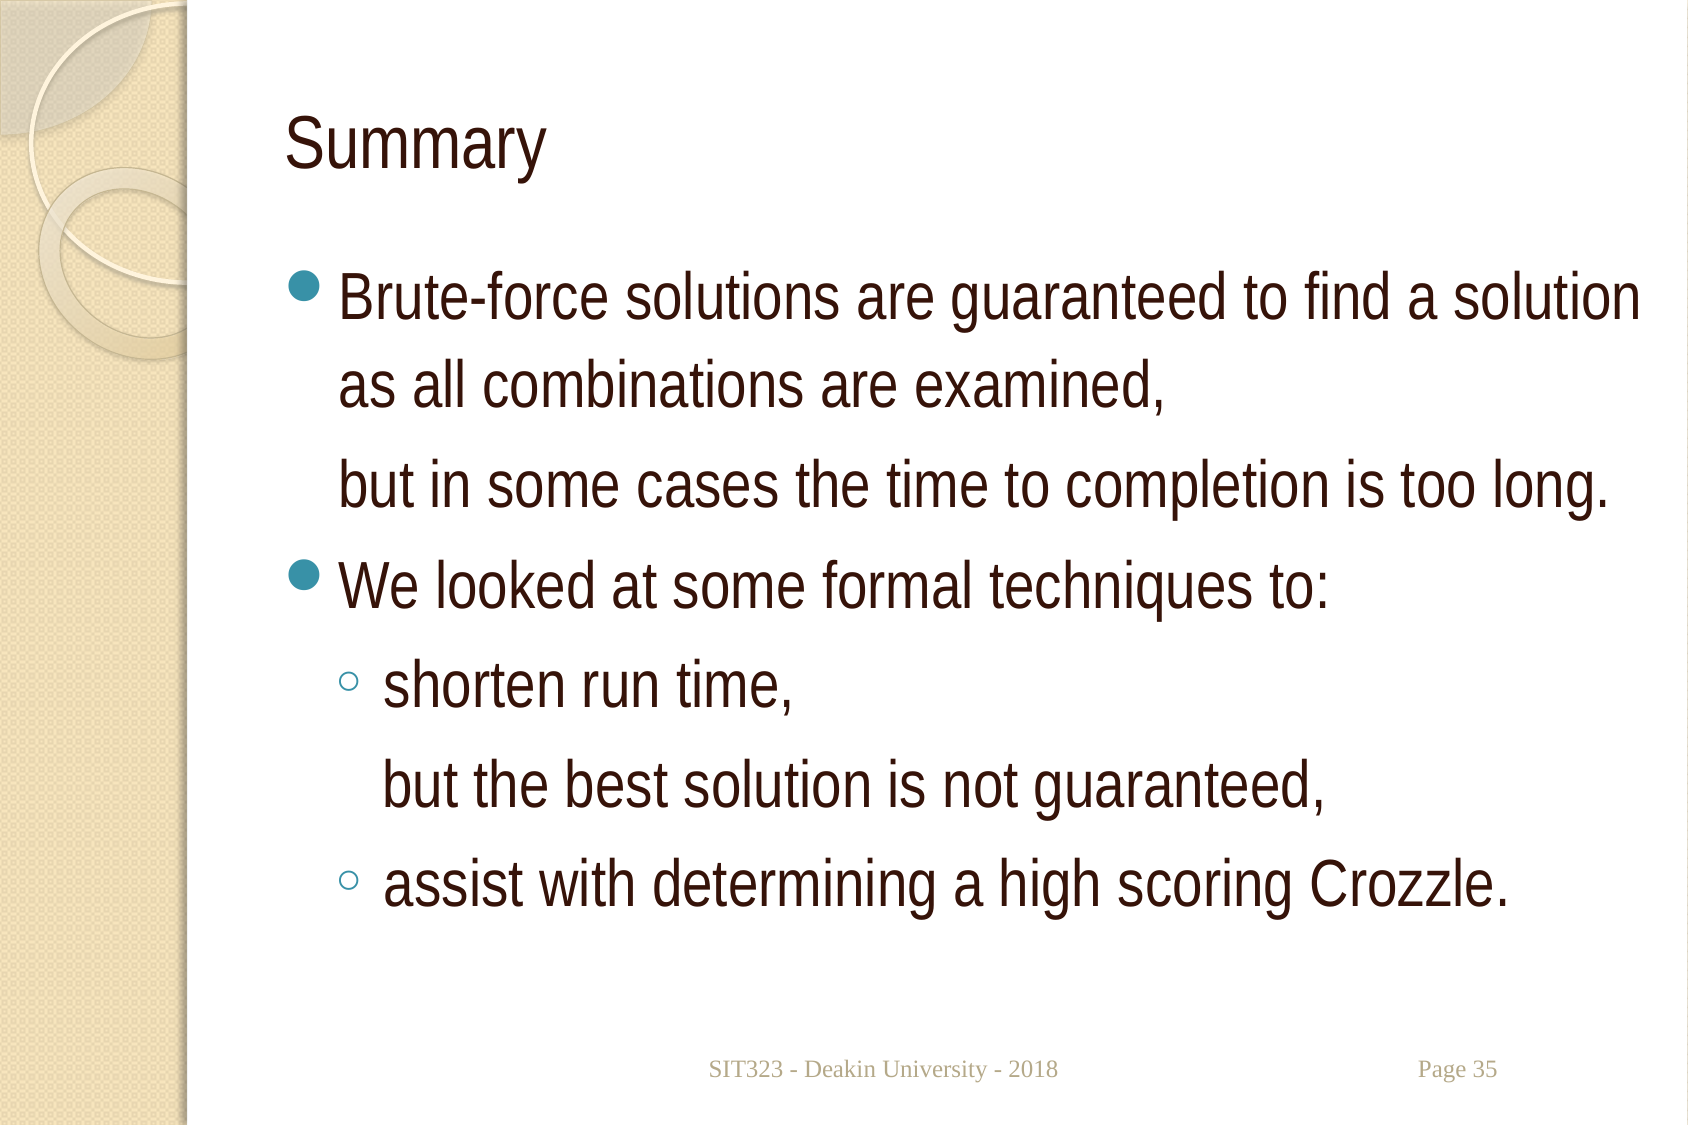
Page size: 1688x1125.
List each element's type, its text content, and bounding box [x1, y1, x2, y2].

text_box SIT323 - Deakin University - 2018 [693, 1024, 1169, 1090]
title Summary [264, 45, 1649, 233]
text_box Page 35 [1282, 1024, 1633, 1090]
list Brute-force solutions are guaranteed to find a solution as all combinations are examined, but in some cases the time to completion is too long. We looked at some formal techniques to: shorten run time, but the best solution is not guaranteed, assist with determining a high scoring Crozzle. [264, 237, 1688, 1025]
